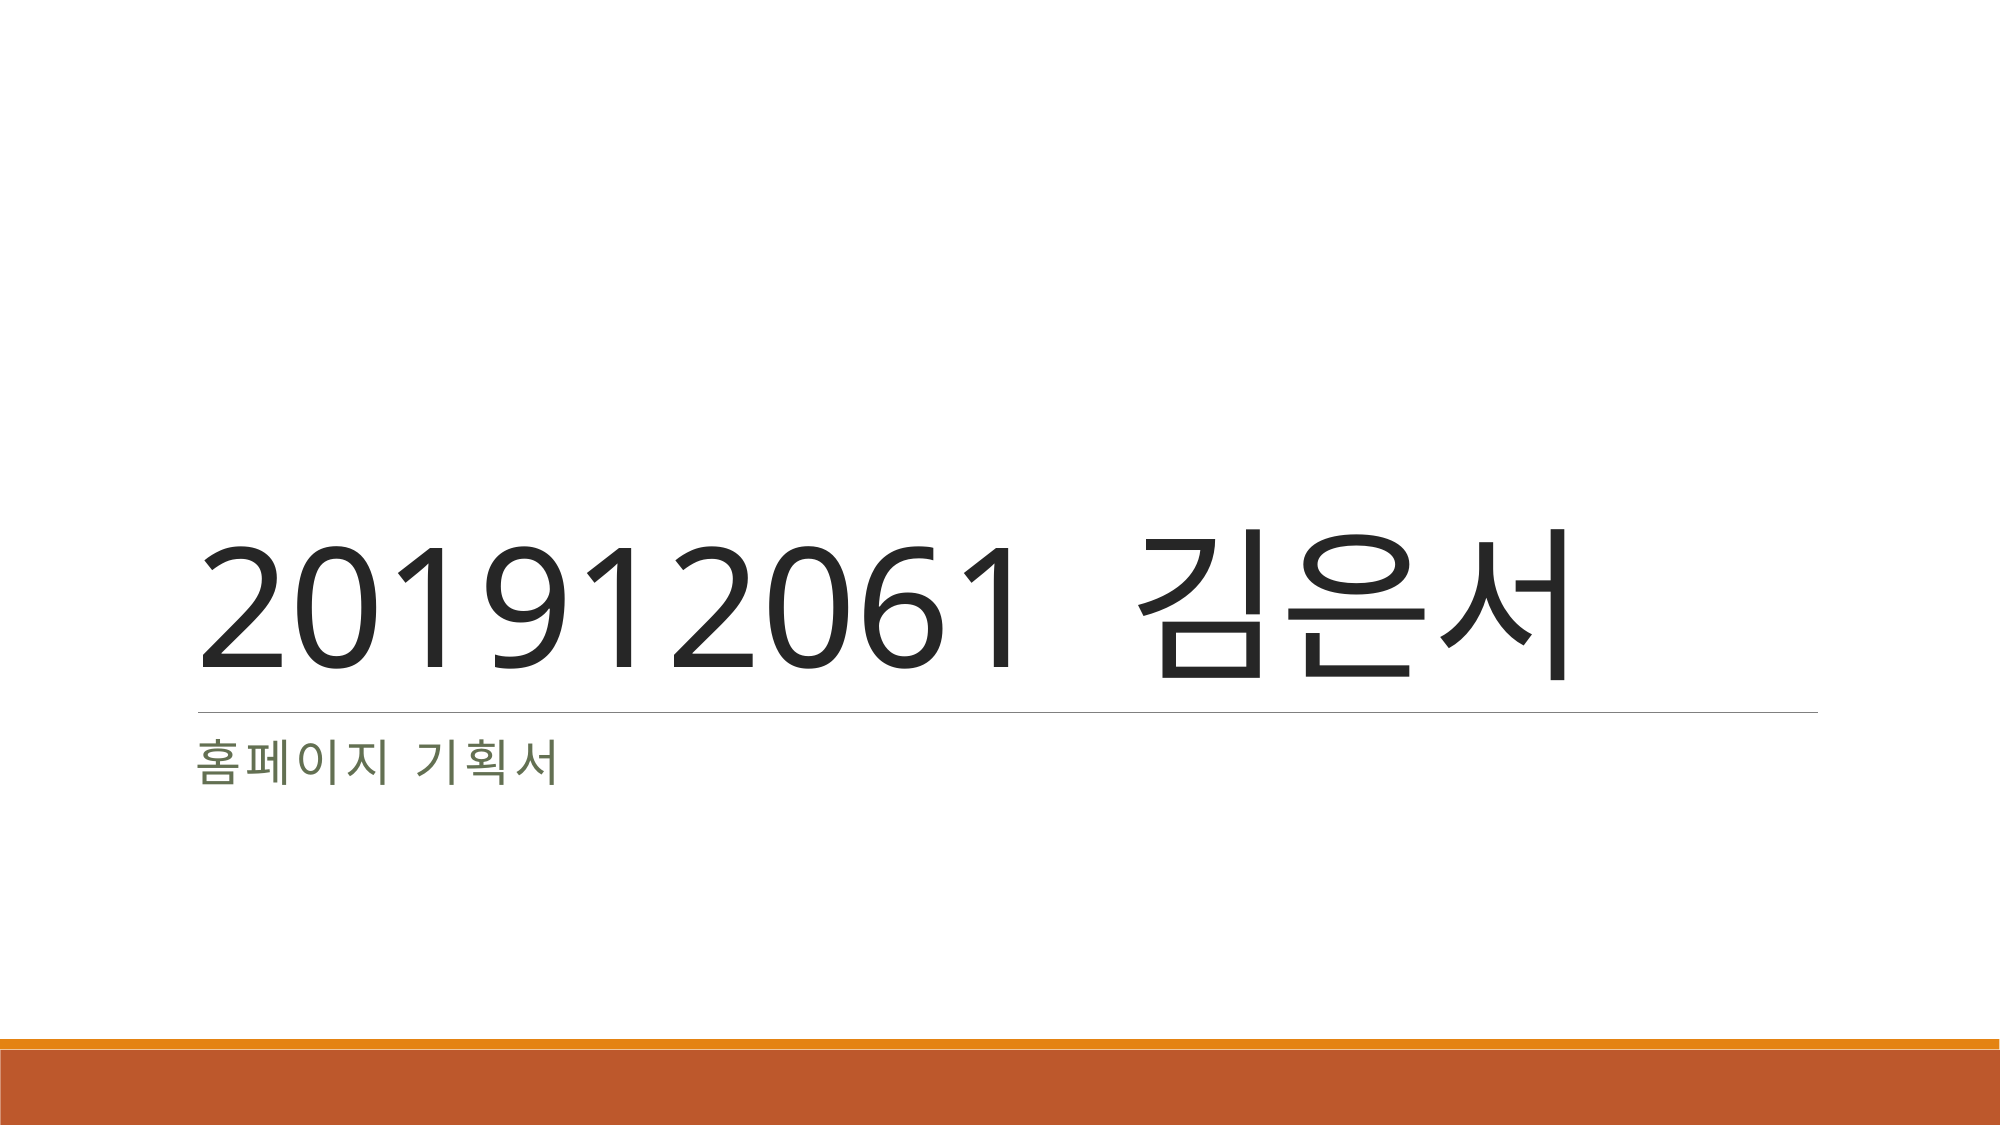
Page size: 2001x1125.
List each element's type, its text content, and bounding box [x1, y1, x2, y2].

title 201912061 김은서 [180, 124, 1830, 710]
subtitle 홈페이지 기획서 [180, 730, 1831, 919]
